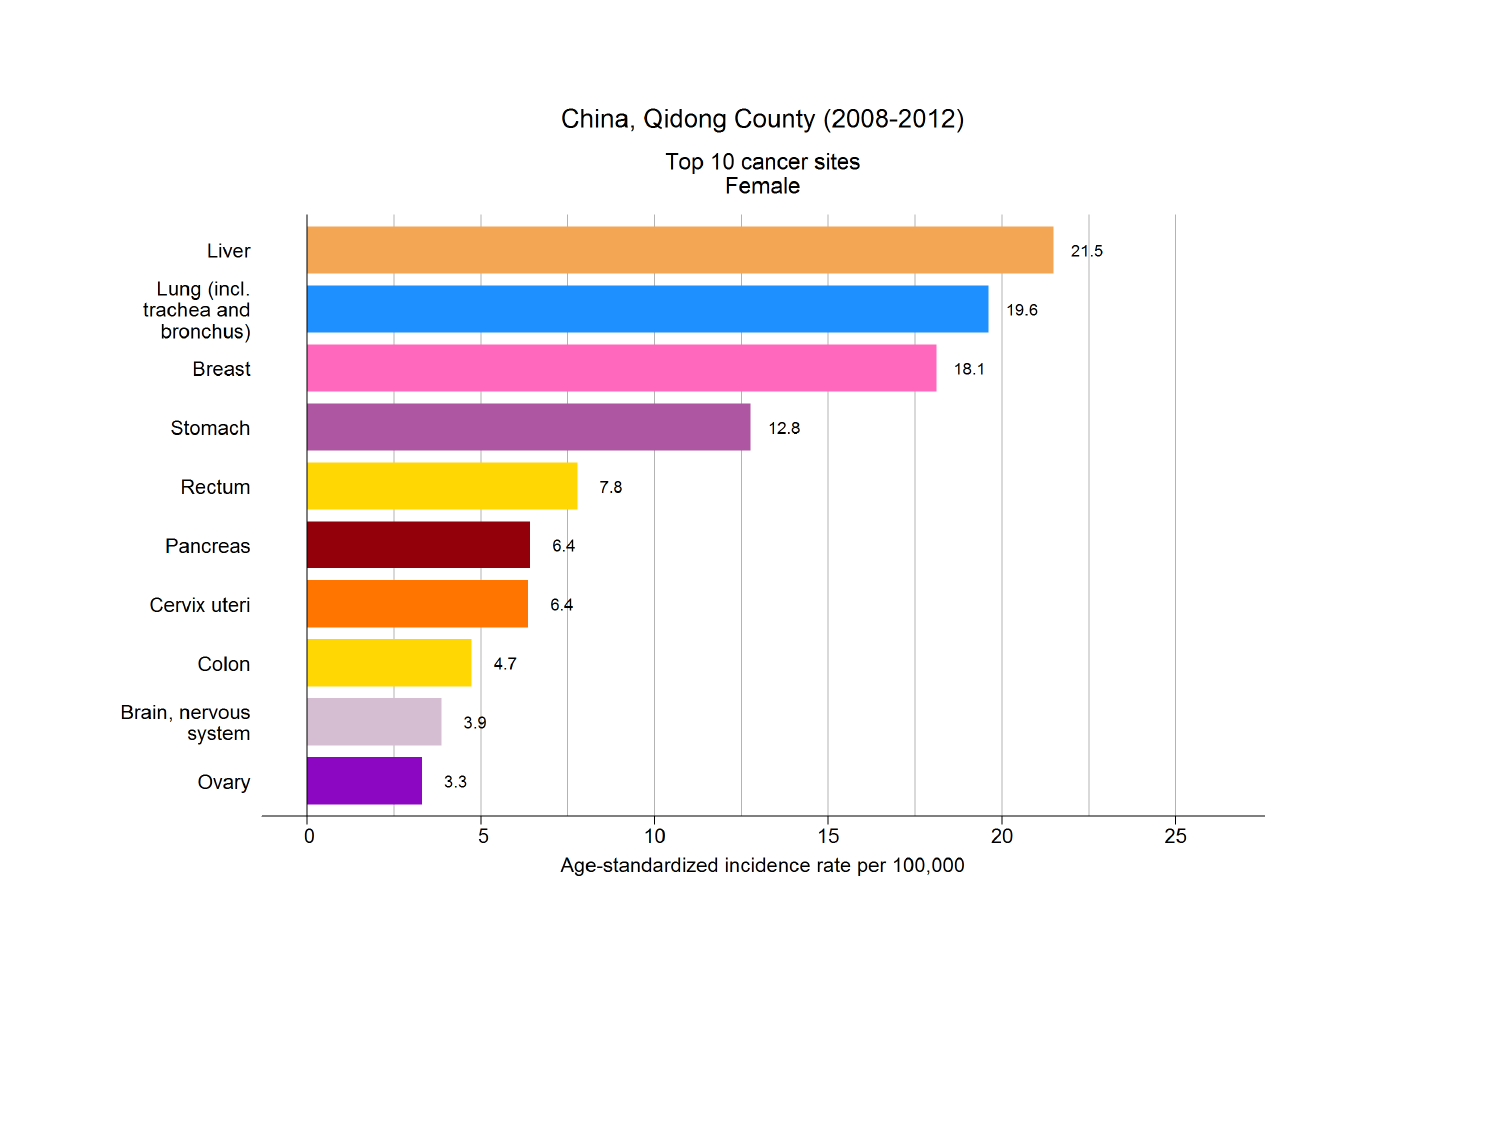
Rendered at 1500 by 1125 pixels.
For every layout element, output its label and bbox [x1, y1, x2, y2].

list [91, 67, 1293, 917]
